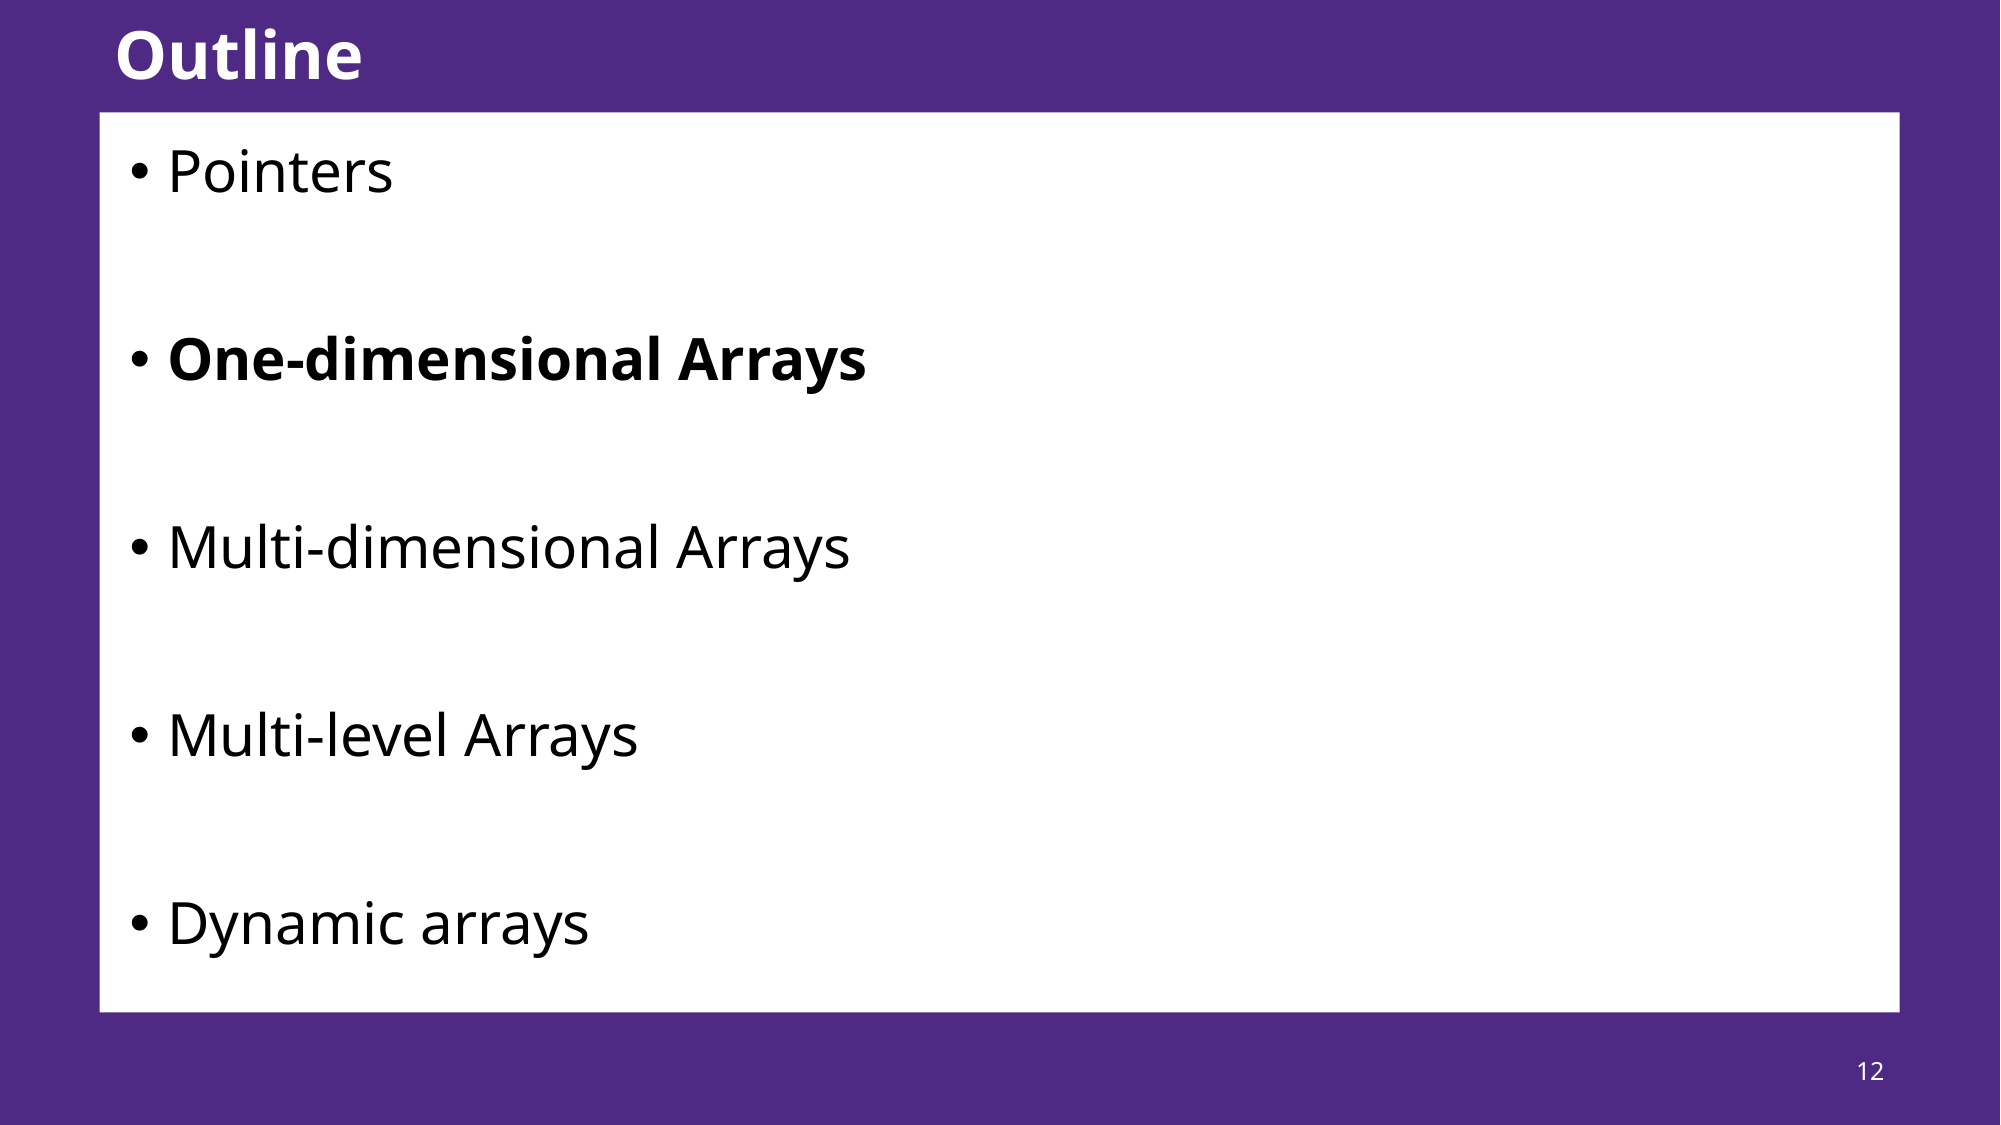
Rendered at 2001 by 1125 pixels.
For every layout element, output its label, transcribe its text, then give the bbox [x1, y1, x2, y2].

slide_number 12 [1749, 1042, 1900, 1103]
list Pointers One-dimensional Arrays Multi-dimensional Arrays Multi-level Arrays Dynamic arrays [99, 114, 1900, 1013]
title Outline [99, 1, 1900, 114]
